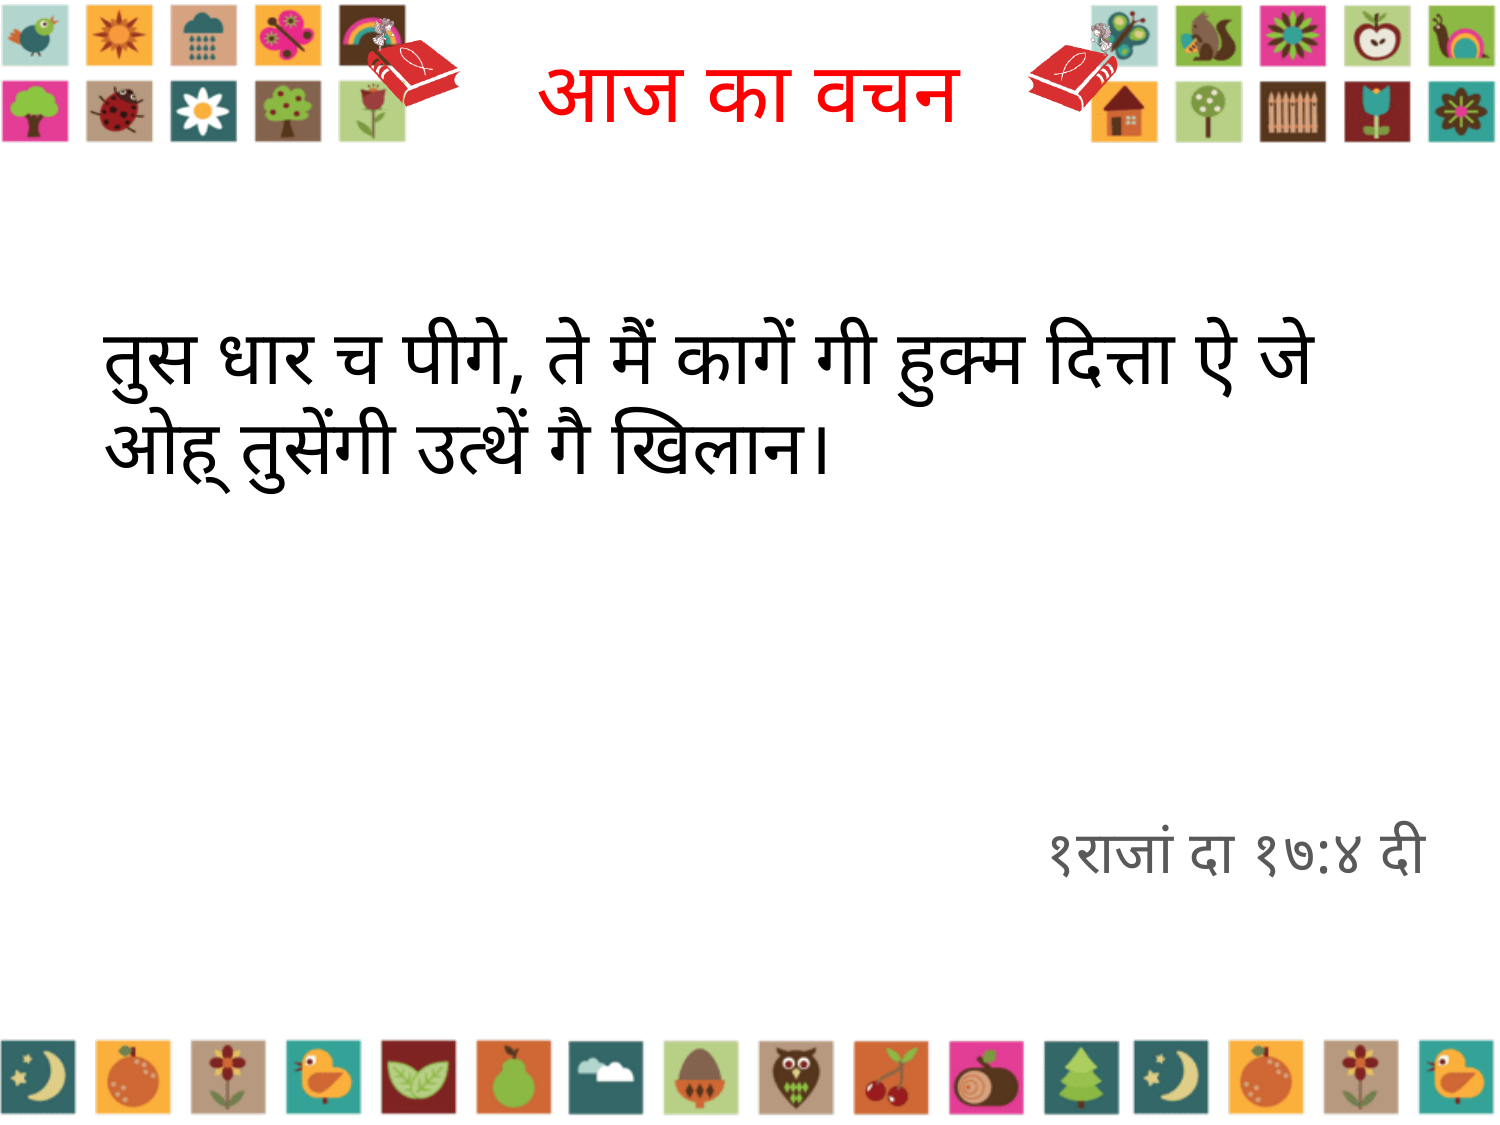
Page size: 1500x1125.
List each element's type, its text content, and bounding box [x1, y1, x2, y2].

text_box तुस धार च पीगे, ते मैं कागें गी हुक्म दित्ता ऐ जे ओह् तुसेंगी उत्थें गै खिलान। [88, 302, 1436, 498]
picture [0, 3, 492, 150]
text_box आज का वचन [425, 31, 1078, 147]
text_box १राजां दा १७:४ दी [808, 807, 1441, 893]
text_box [0, 1028, 1500, 1118]
picture [996, 3, 1500, 150]
